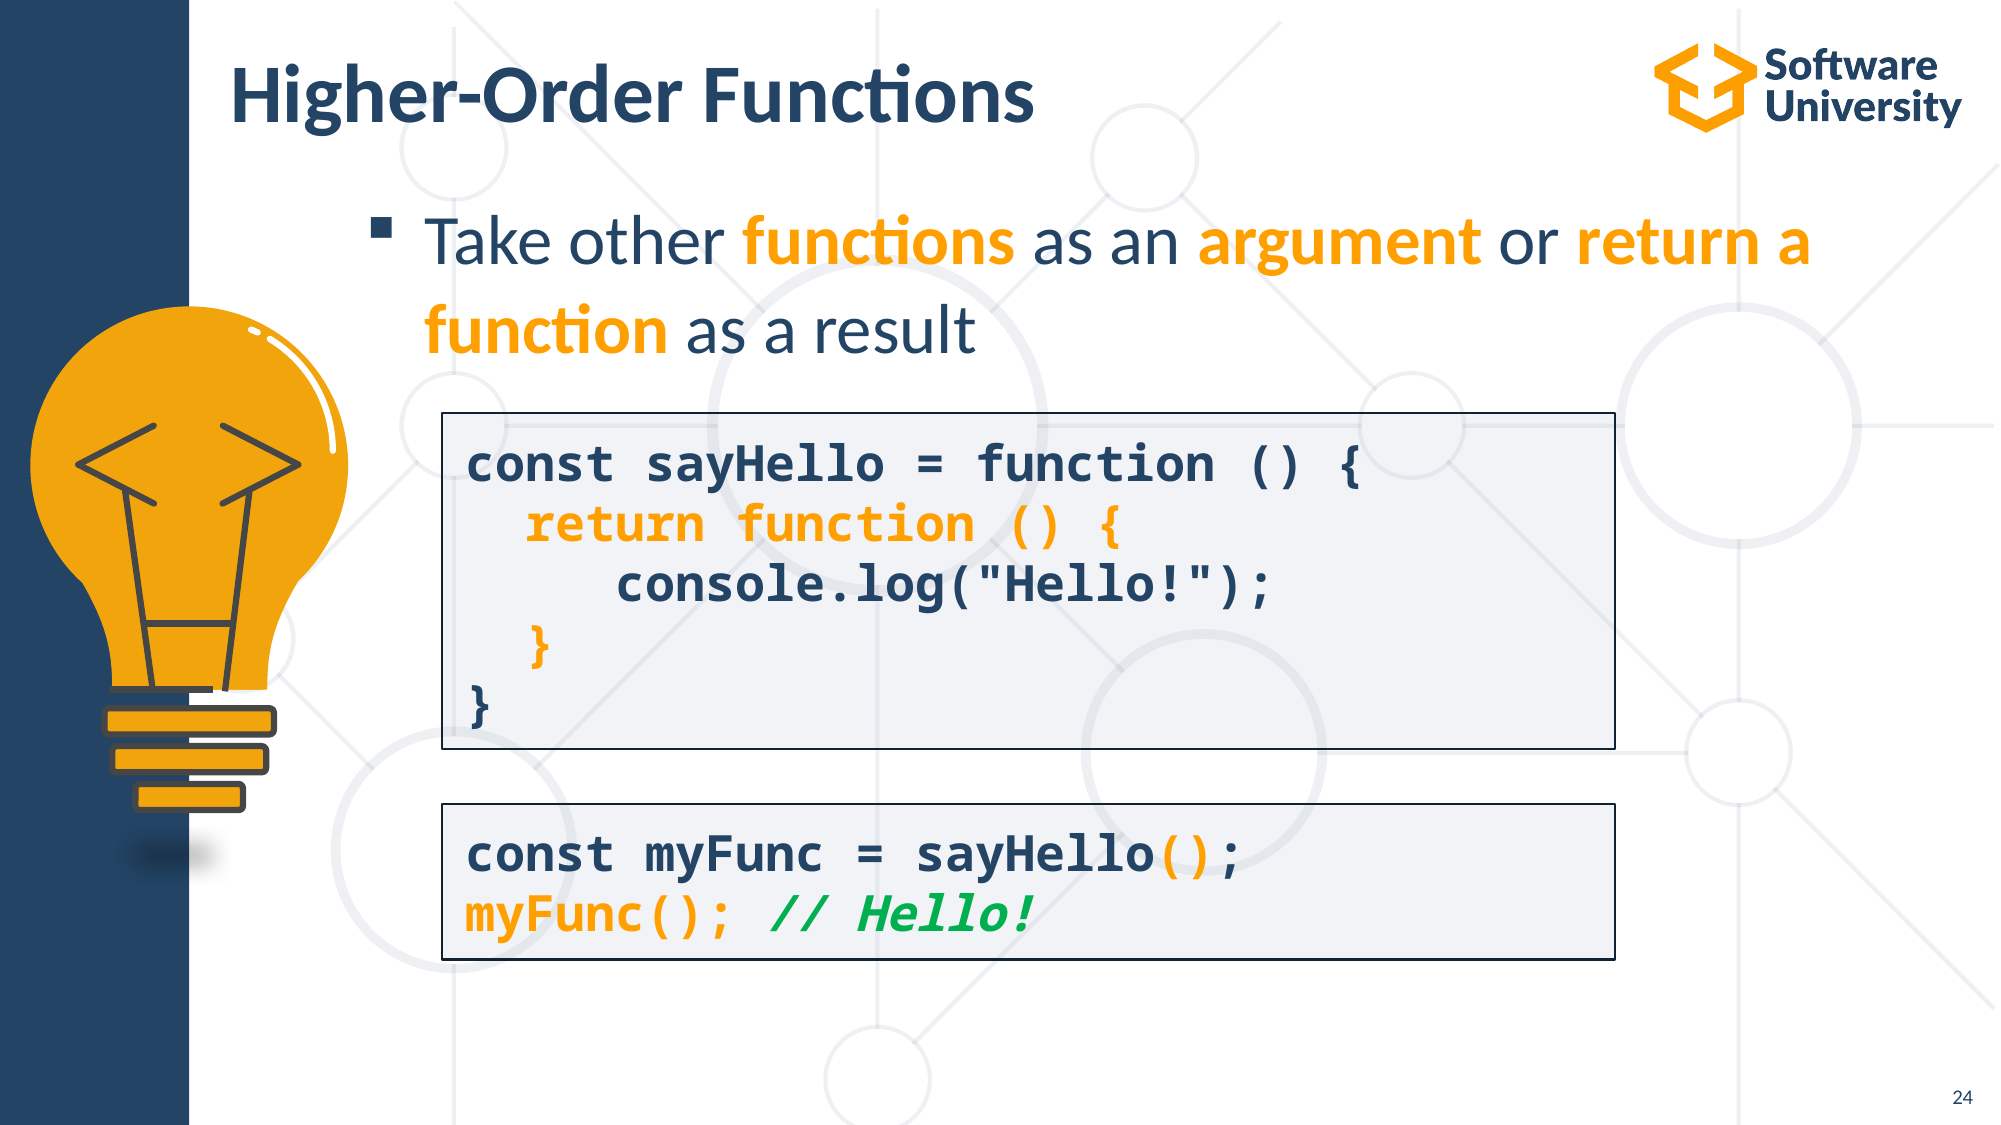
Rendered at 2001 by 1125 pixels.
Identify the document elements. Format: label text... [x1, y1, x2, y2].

text_box const sayHello = function () { return function () { console.log("Hello!"); } } [441, 413, 1616, 749]
title Higher-Order Functions [212, 16, 1628, 162]
text_box const myFunc = sayHello(); myFunc(); // Hello! [441, 804, 1616, 960]
slide_number 24 [1927, 1067, 1989, 1117]
picture [1641, 31, 1973, 145]
list Take other functions as an argument or return a function as a result [347, 183, 1968, 1094]
